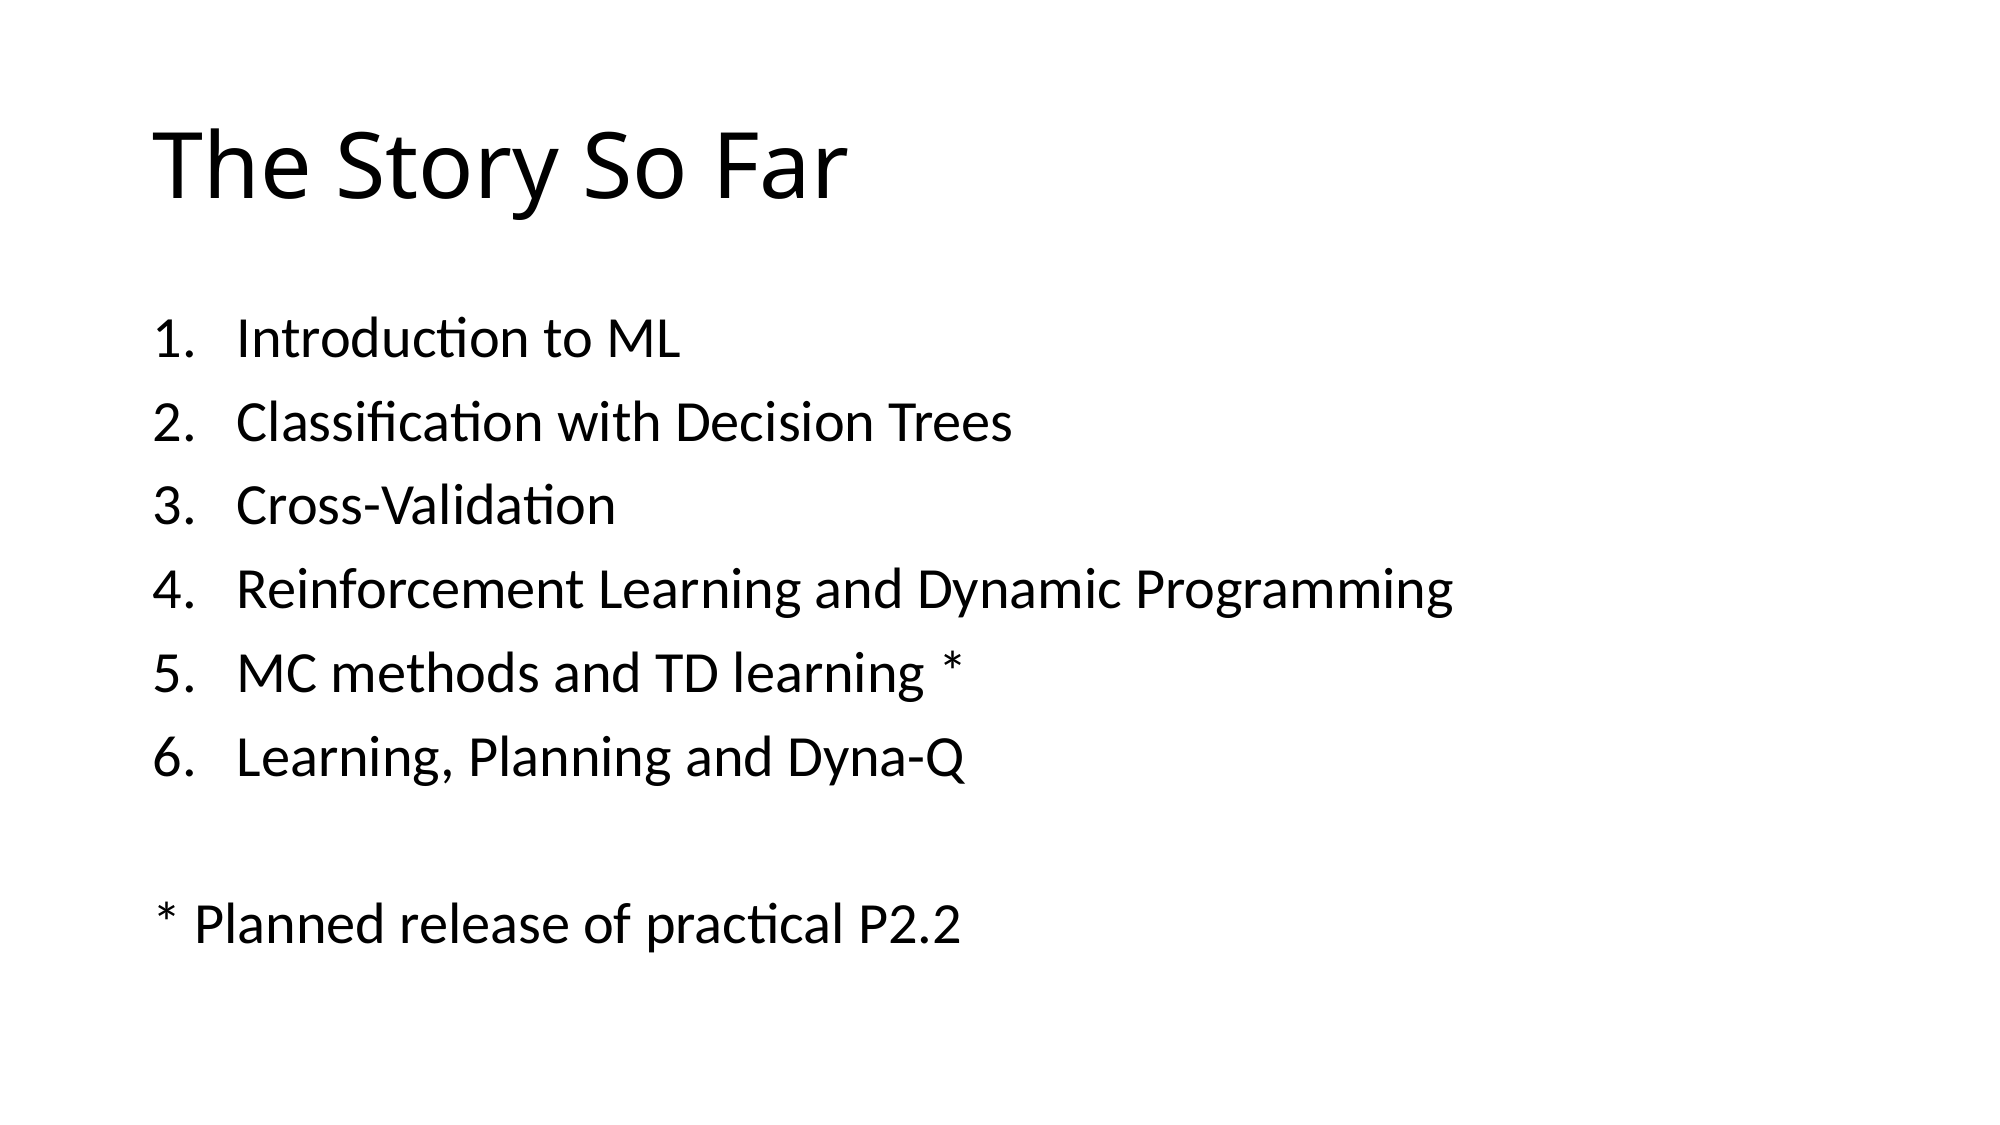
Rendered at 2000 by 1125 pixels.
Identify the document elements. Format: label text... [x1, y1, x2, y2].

title The Story So Far [137, 59, 1862, 278]
list Introduction to ML Classification with Decision Trees Cross-Validation Reinforcement Learning and Dynamic Programming MC methods and TD learning * Learning, Planning and Dyna-Q * Planned release of practical P2.2 [137, 299, 1862, 1014]
